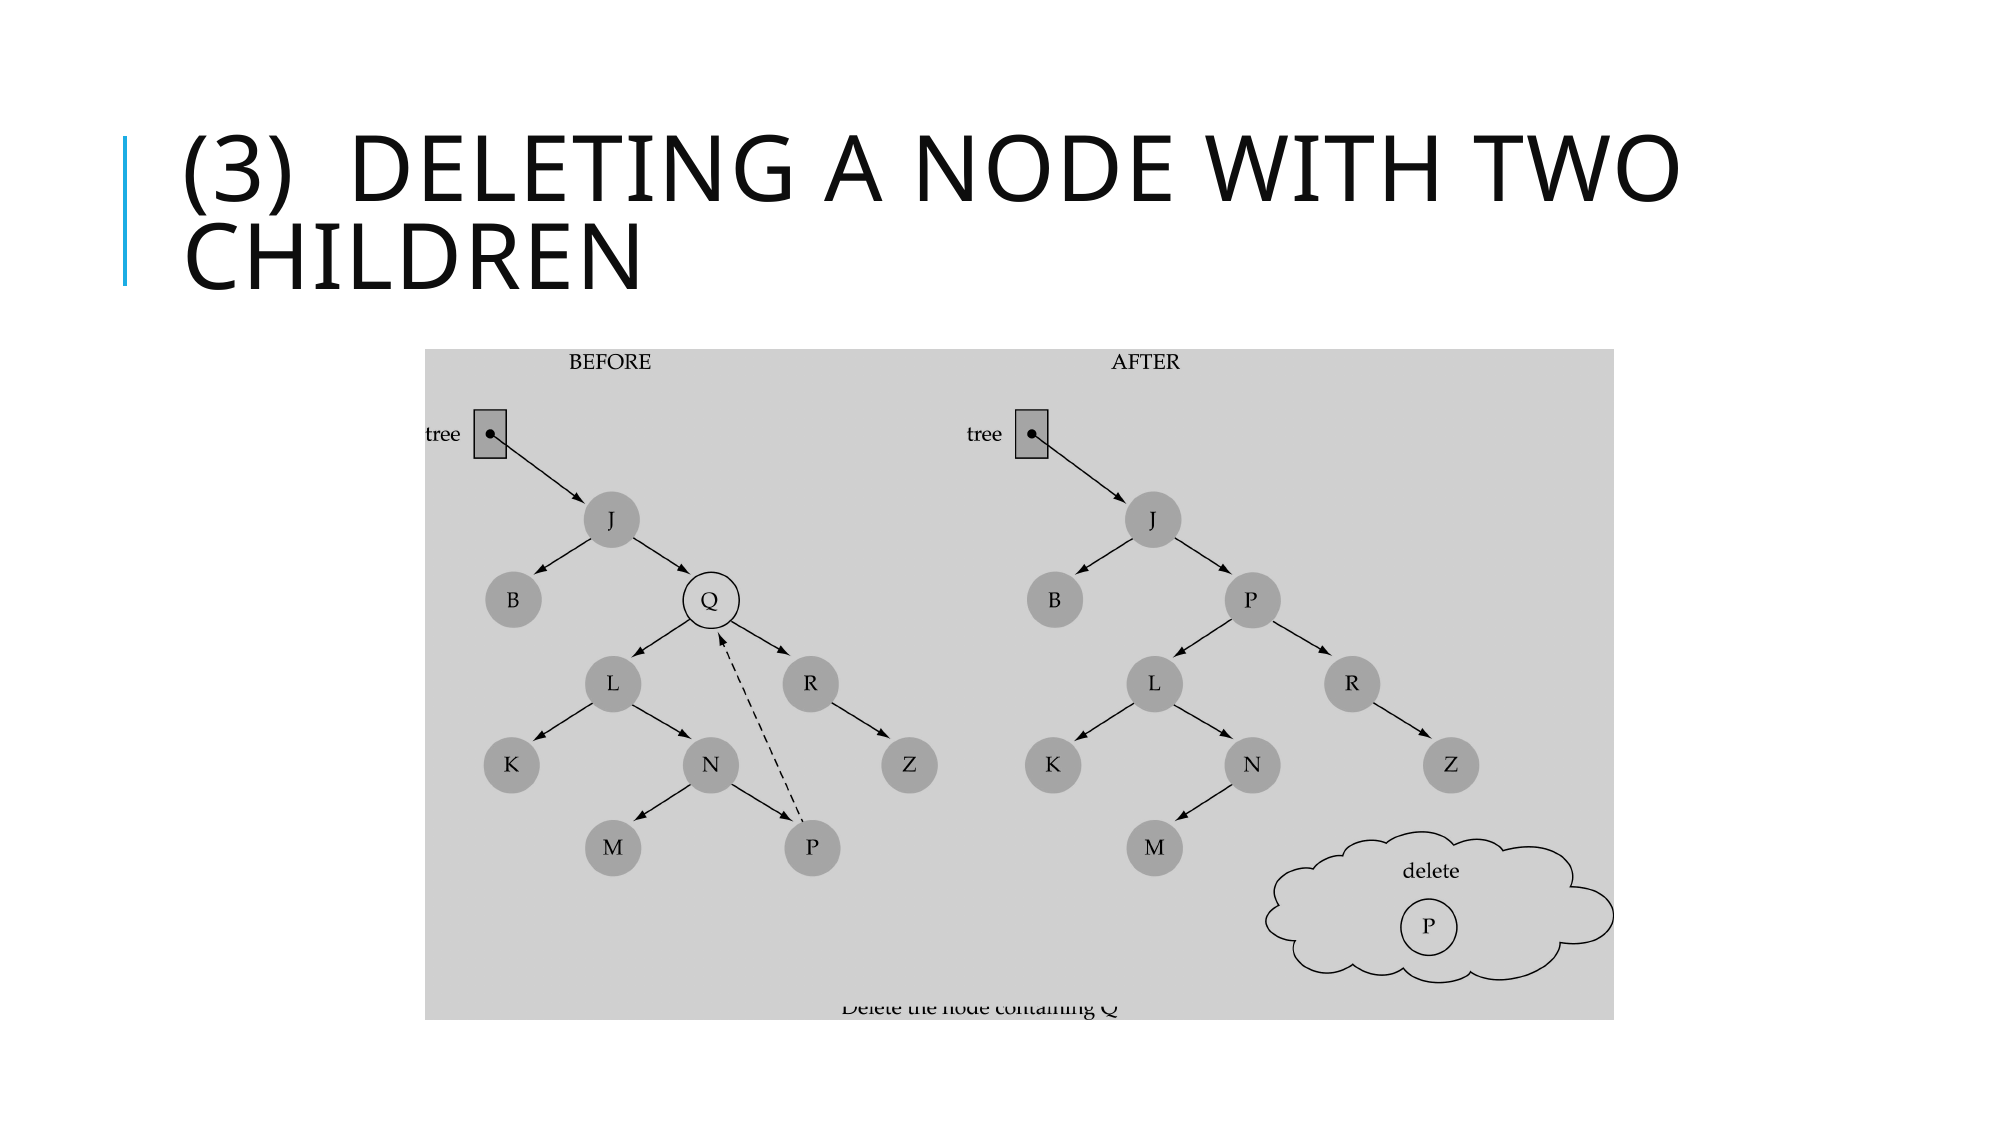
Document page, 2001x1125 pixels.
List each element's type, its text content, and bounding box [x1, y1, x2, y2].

title (3) Deleting a node with two children [167, 96, 1968, 342]
picture [424, 349, 1614, 1020]
